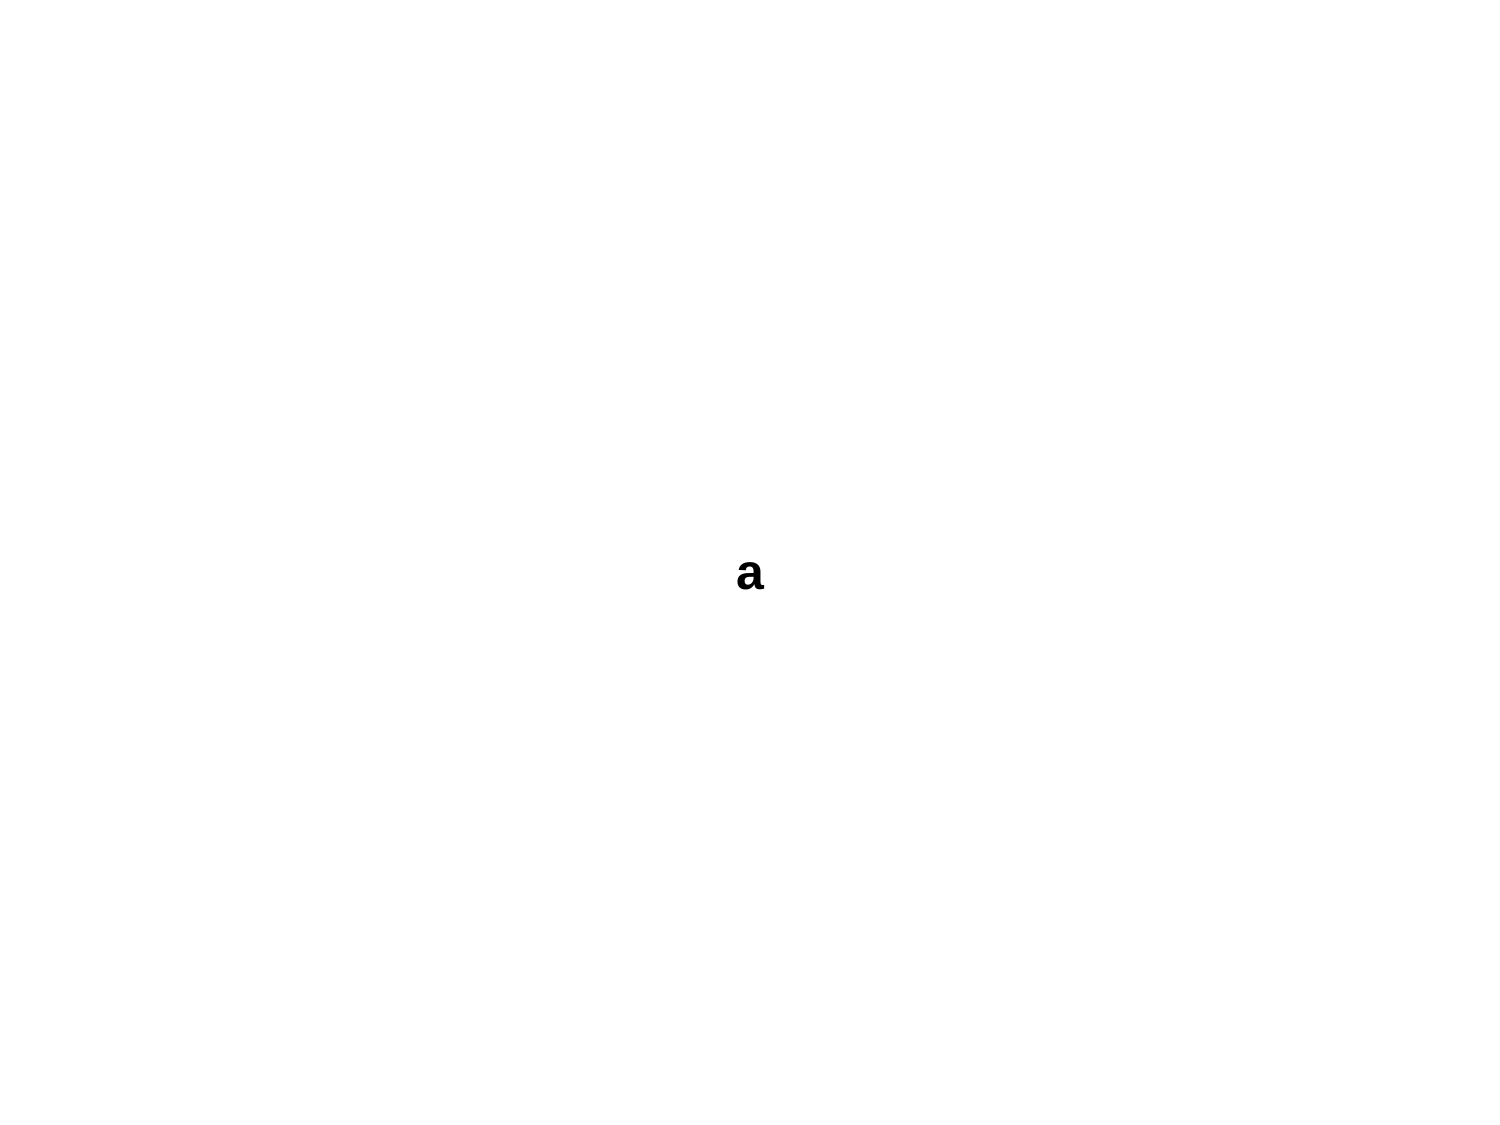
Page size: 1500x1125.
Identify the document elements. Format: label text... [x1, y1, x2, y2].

text_box a [518, 532, 982, 593]
